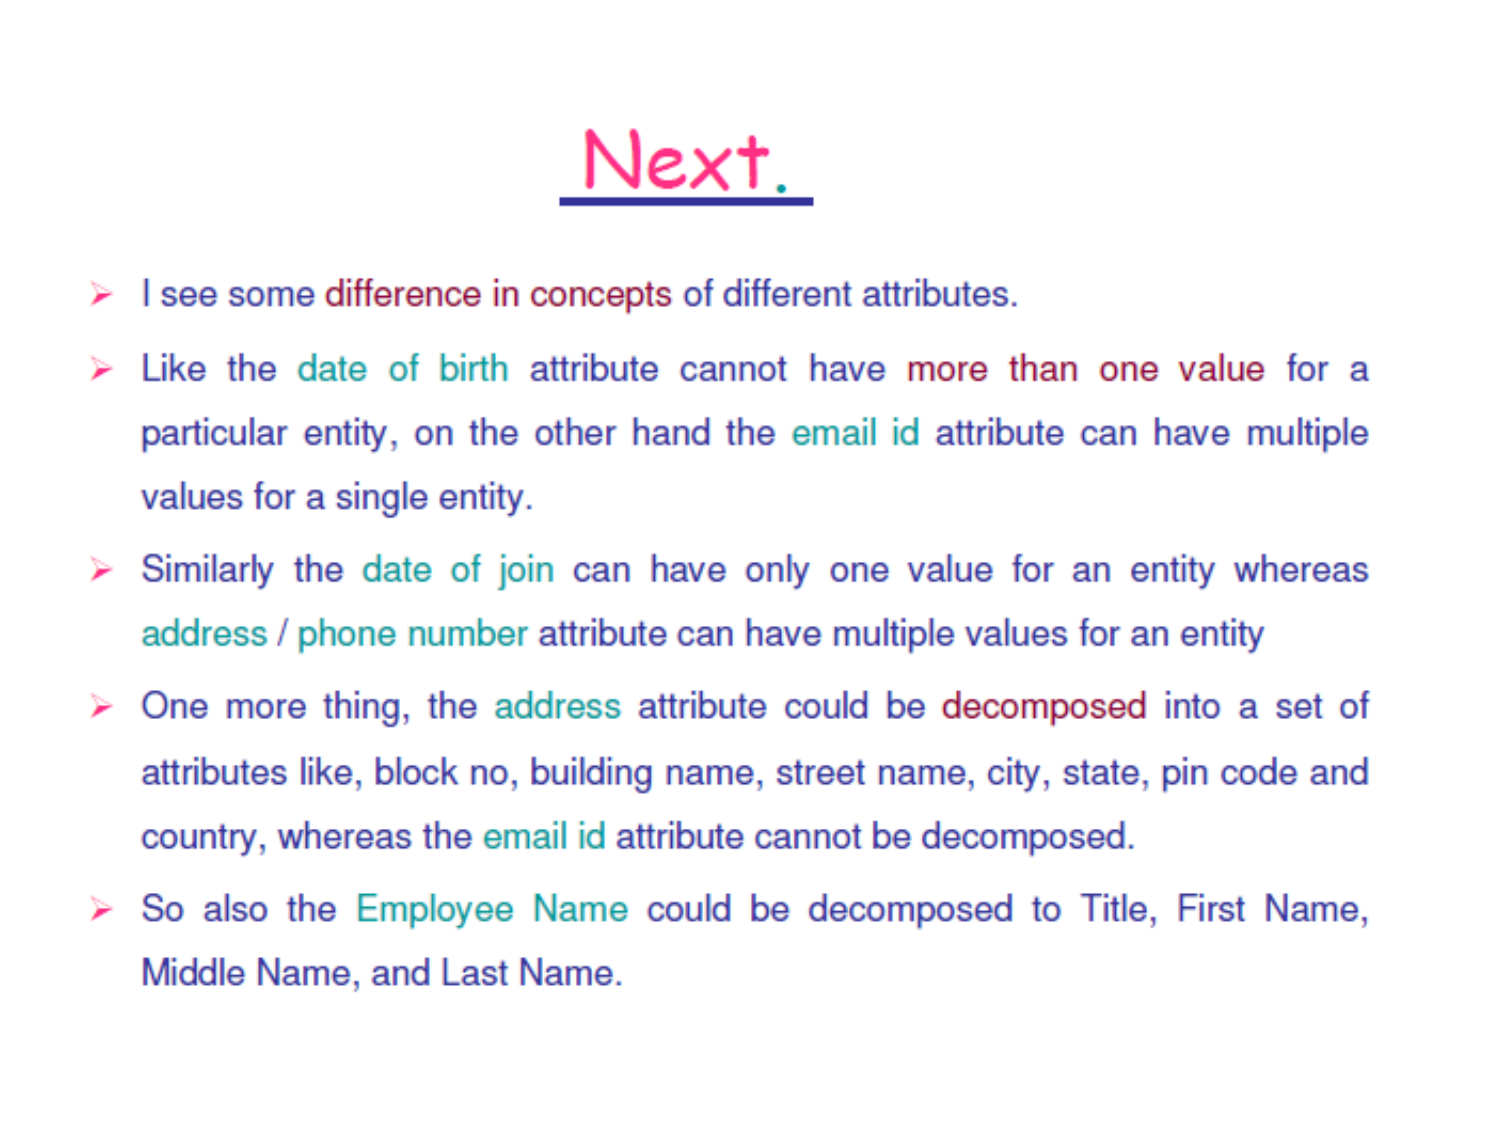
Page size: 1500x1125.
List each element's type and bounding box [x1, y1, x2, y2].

picture [52, 74, 1448, 1051]
